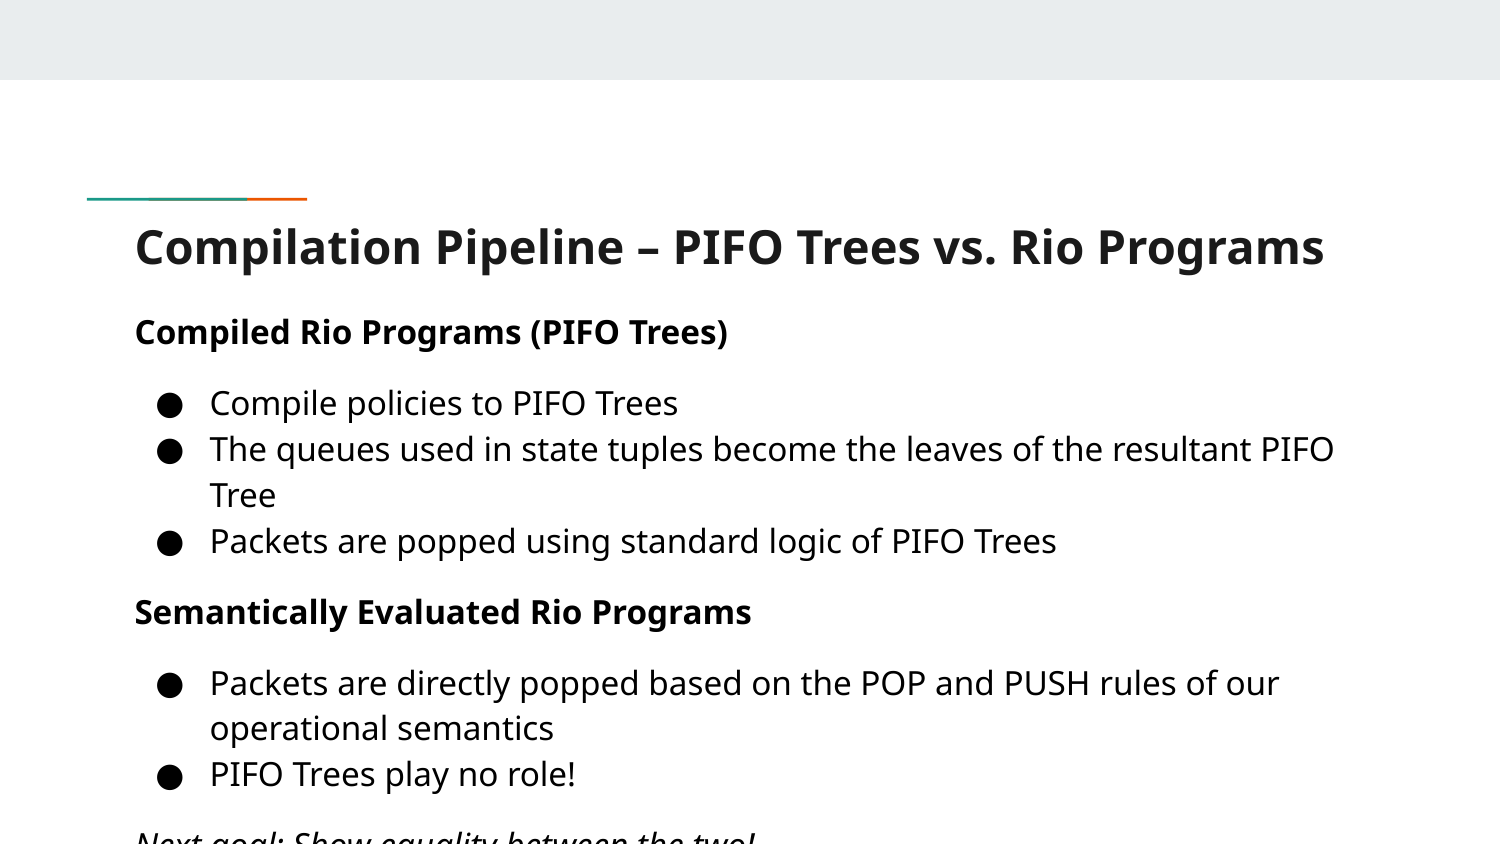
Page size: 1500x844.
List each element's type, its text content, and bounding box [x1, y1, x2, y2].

list Compiled Rio Programs (PIFO Trees) Compile policies to PIFO Trees The queues used in state tuples become the leaves of the resultant PIFO Tree Packets are popped using standard logic of PIFO Trees Semantically Evaluated Rio Programs Packets are directly popped based on the POP and PUSH rules of our operational semantics PIFO Trees play no role! Next goal: Show equality between the two! [119, 291, 1381, 662]
title Compilation Pipeline – PIFO Trees vs. Rio Programs [119, 202, 1381, 291]
